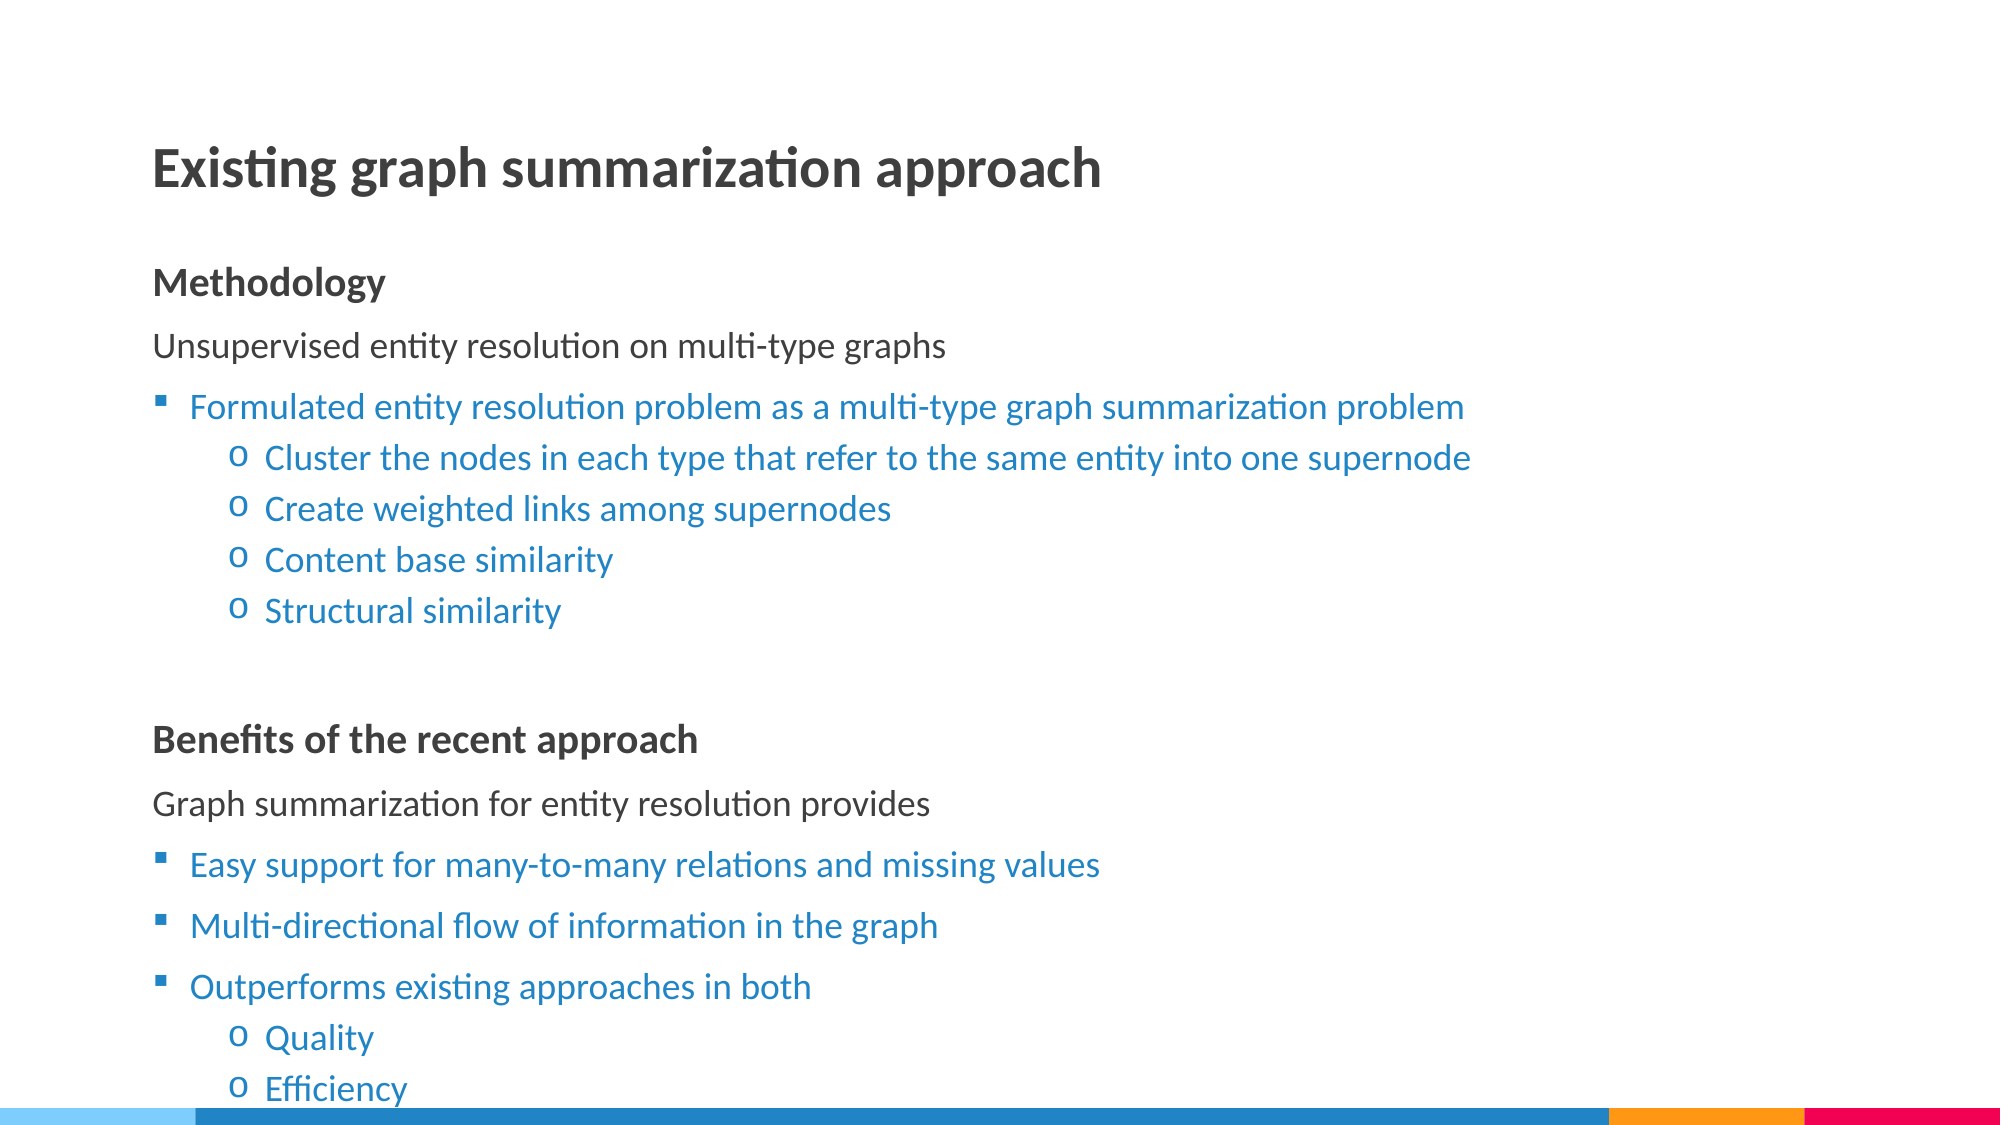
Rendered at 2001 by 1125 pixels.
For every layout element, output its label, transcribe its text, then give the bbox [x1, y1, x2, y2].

list Methodology Unsupervised entity resolution on multi-type graphs Formulated entity resolution problem as a multi-type graph summarization problem Cluster the nodes in each type that refer to the same entity into one supernode Create weighted links among supernodes Content base similarity Structural similarity Benefits of the recent approach Graph summarization for entity resolution provides Easy support for many-to-many relations and missing values Multi-directional flow of information in the graph Outperforms existing approaches in both Quality Efficiency [137, 252, 1863, 1063]
title Existing graph summarization approach [137, 59, 1863, 252]
